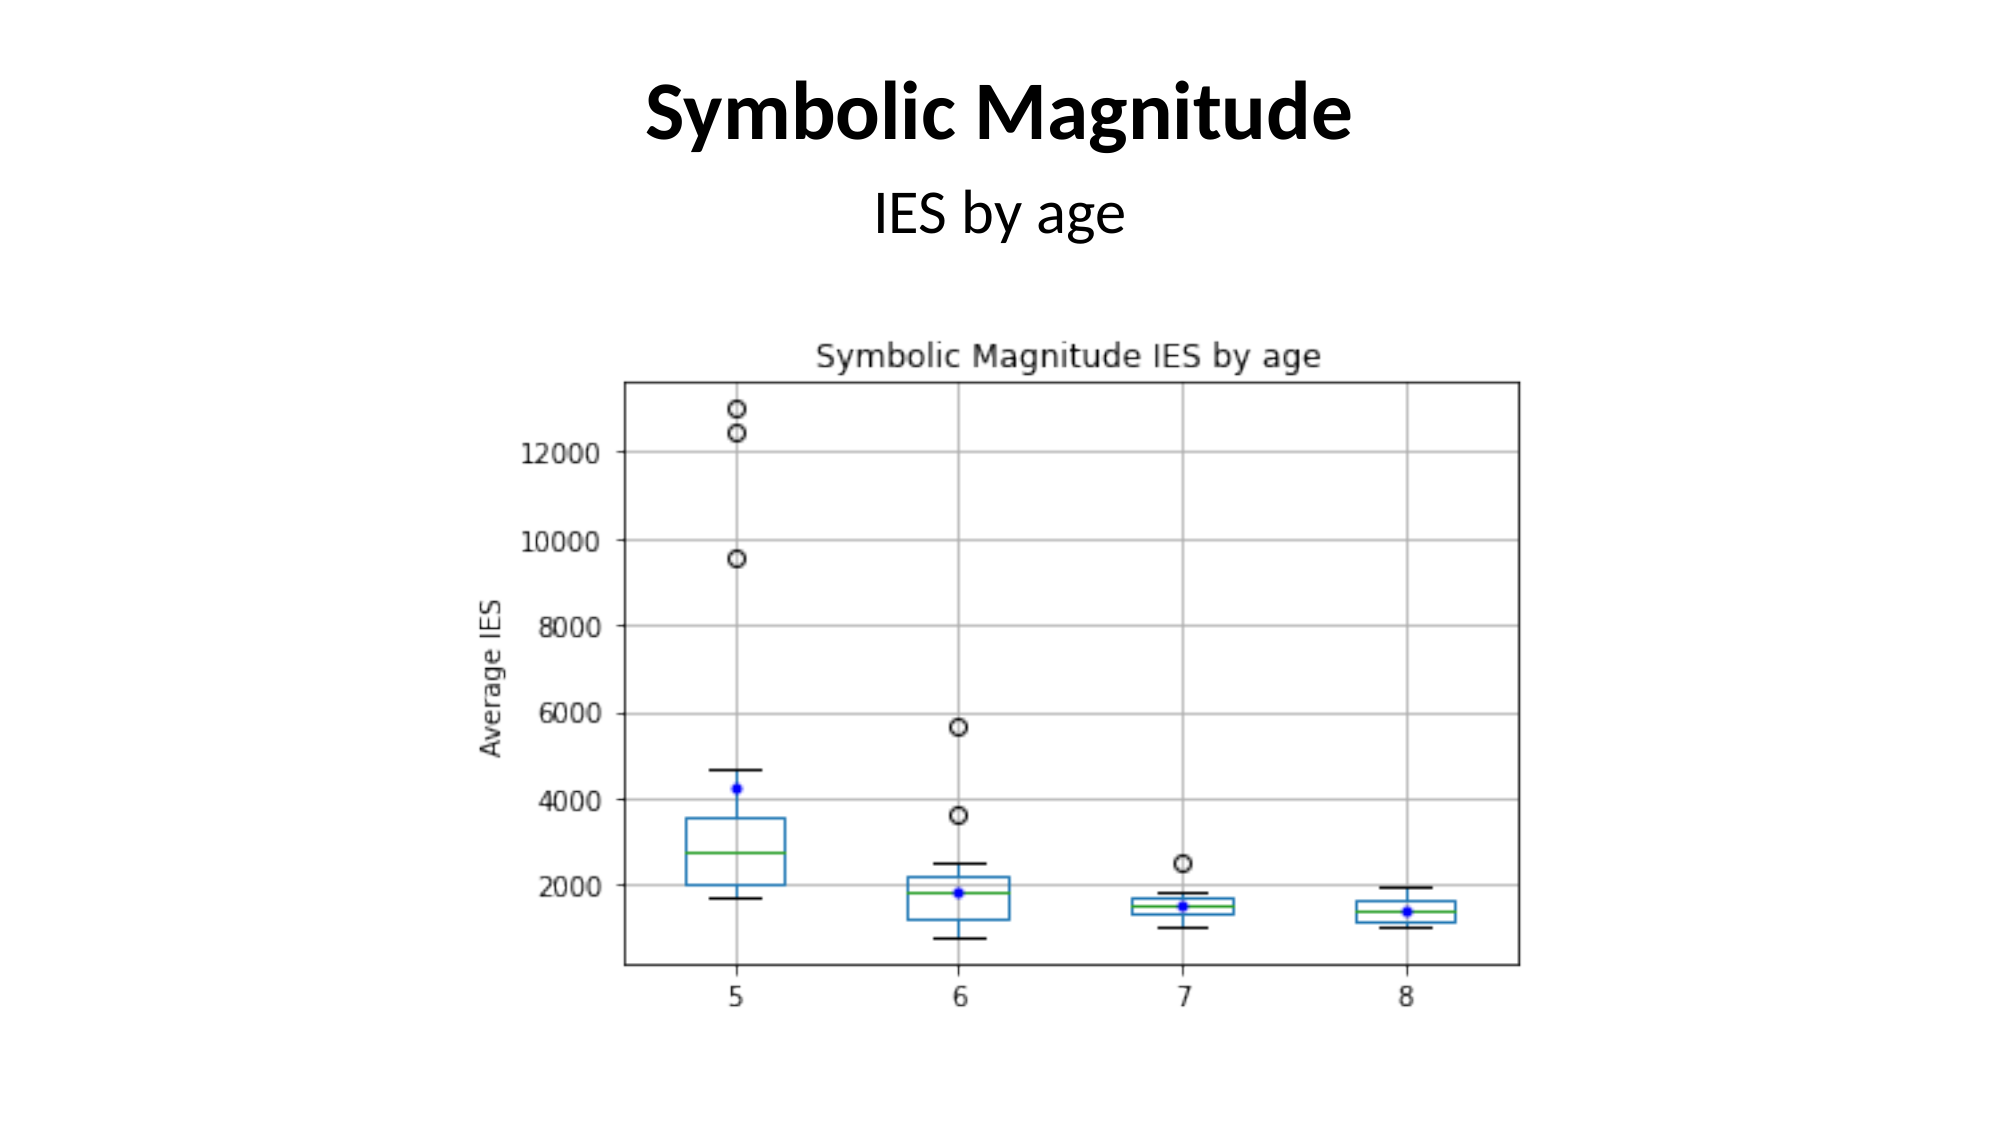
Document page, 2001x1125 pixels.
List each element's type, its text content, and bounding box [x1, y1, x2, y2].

title Symbolic Magnitude [137, 59, 1863, 171]
list IES by age [471, 172, 1529, 255]
picture [471, 323, 1529, 1029]
